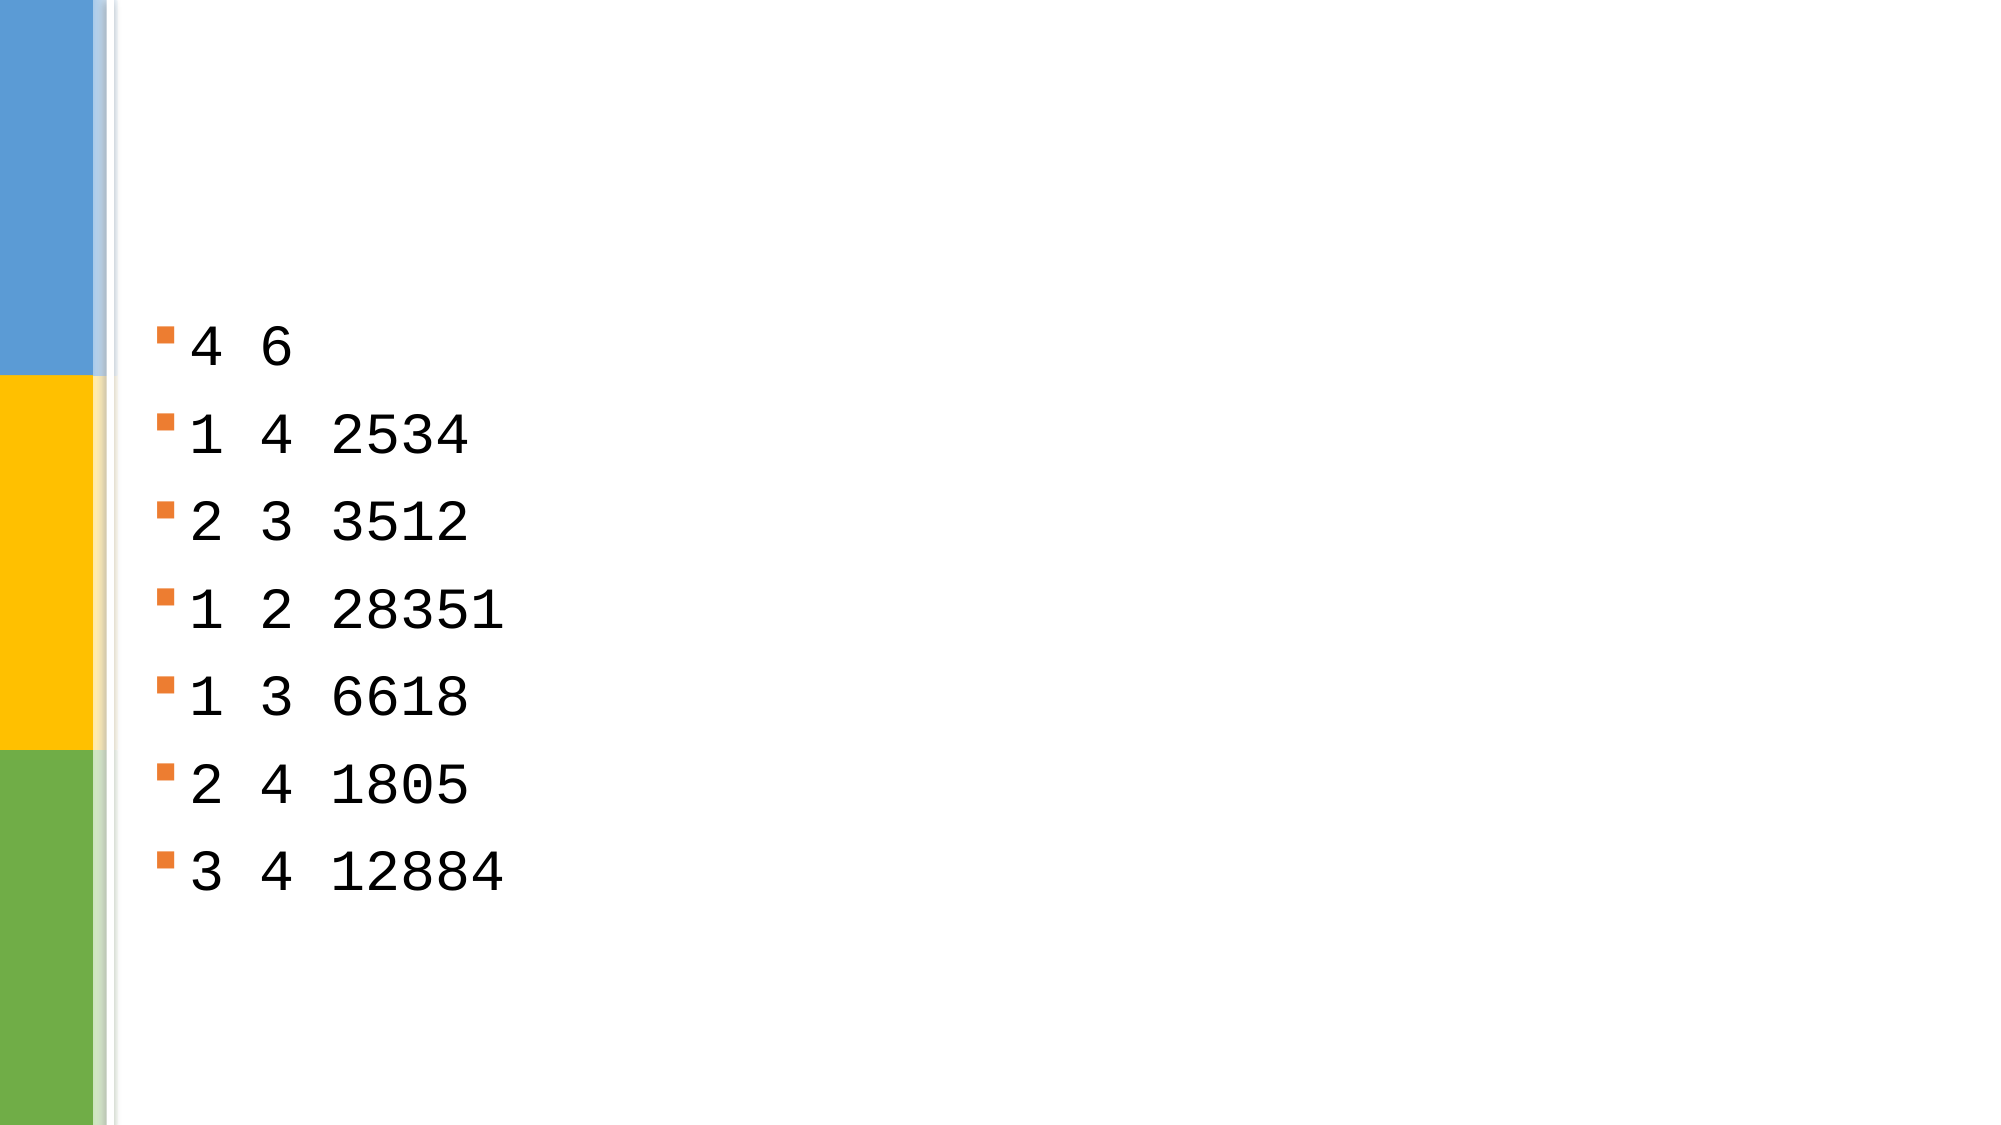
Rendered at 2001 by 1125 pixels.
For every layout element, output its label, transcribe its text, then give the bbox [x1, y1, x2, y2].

list 4 6 1 4 2534 2 3 3512 1 2 28351 1 3 6618 2 4 1805 3 4 12884 [137, 299, 1863, 1014]
